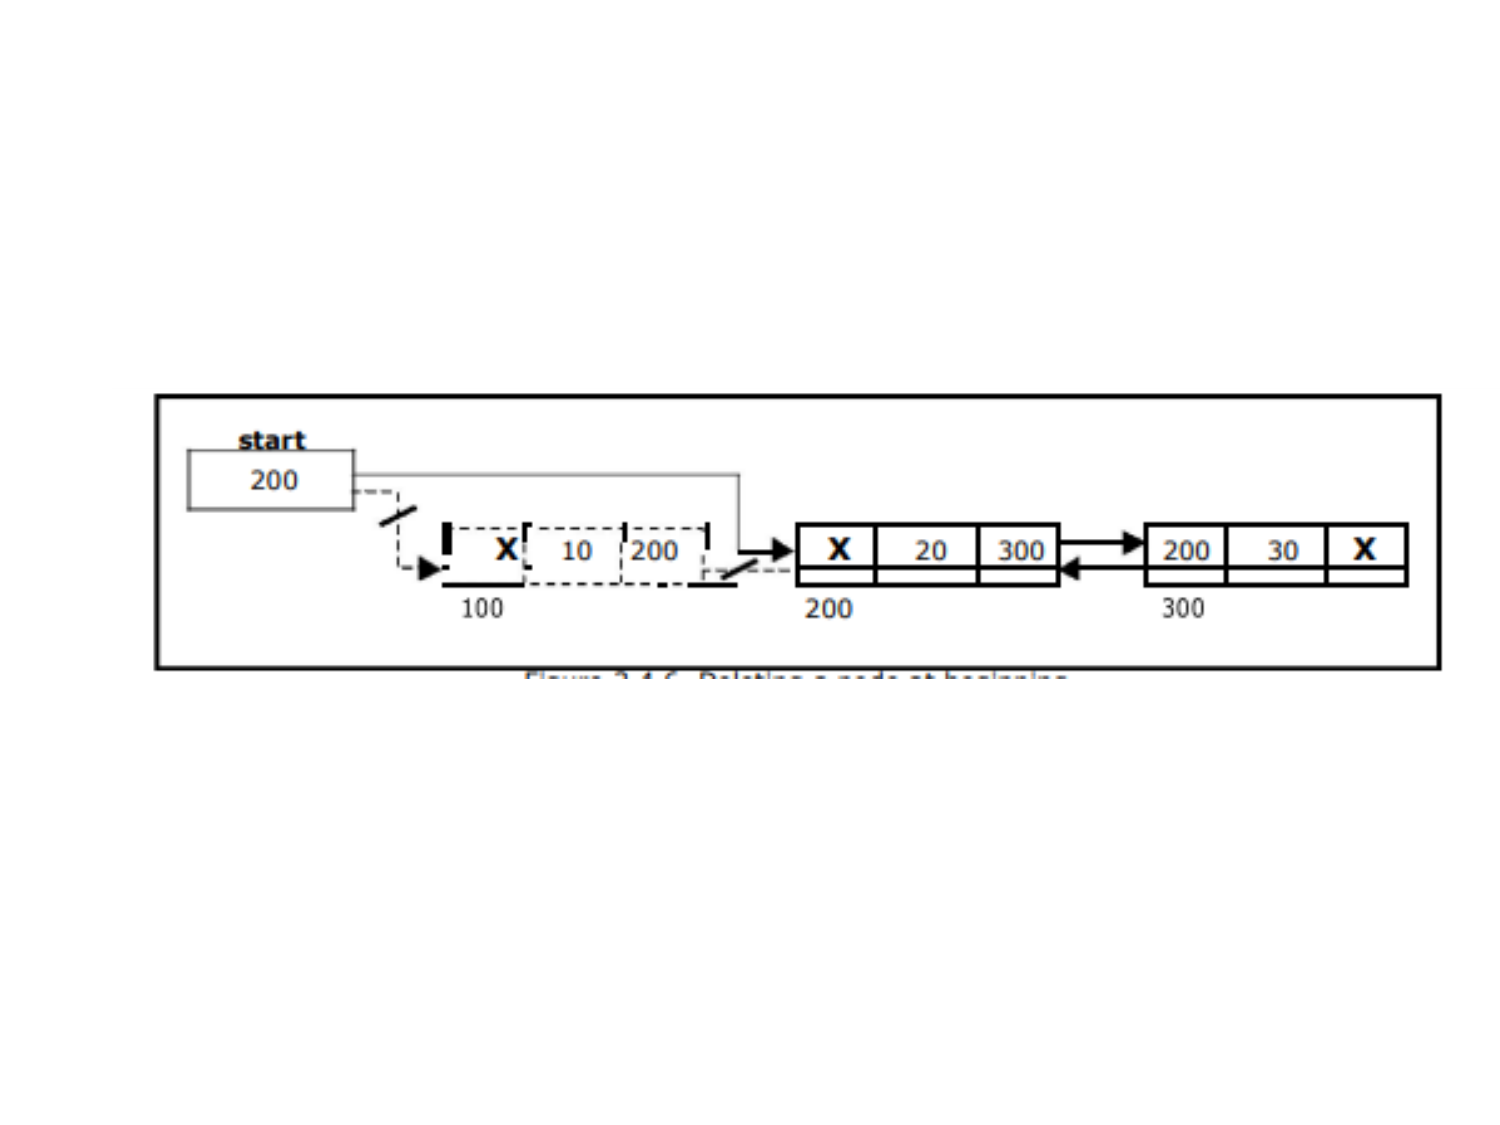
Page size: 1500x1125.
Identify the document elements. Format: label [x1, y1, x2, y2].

picture [111, 387, 1500, 679]
